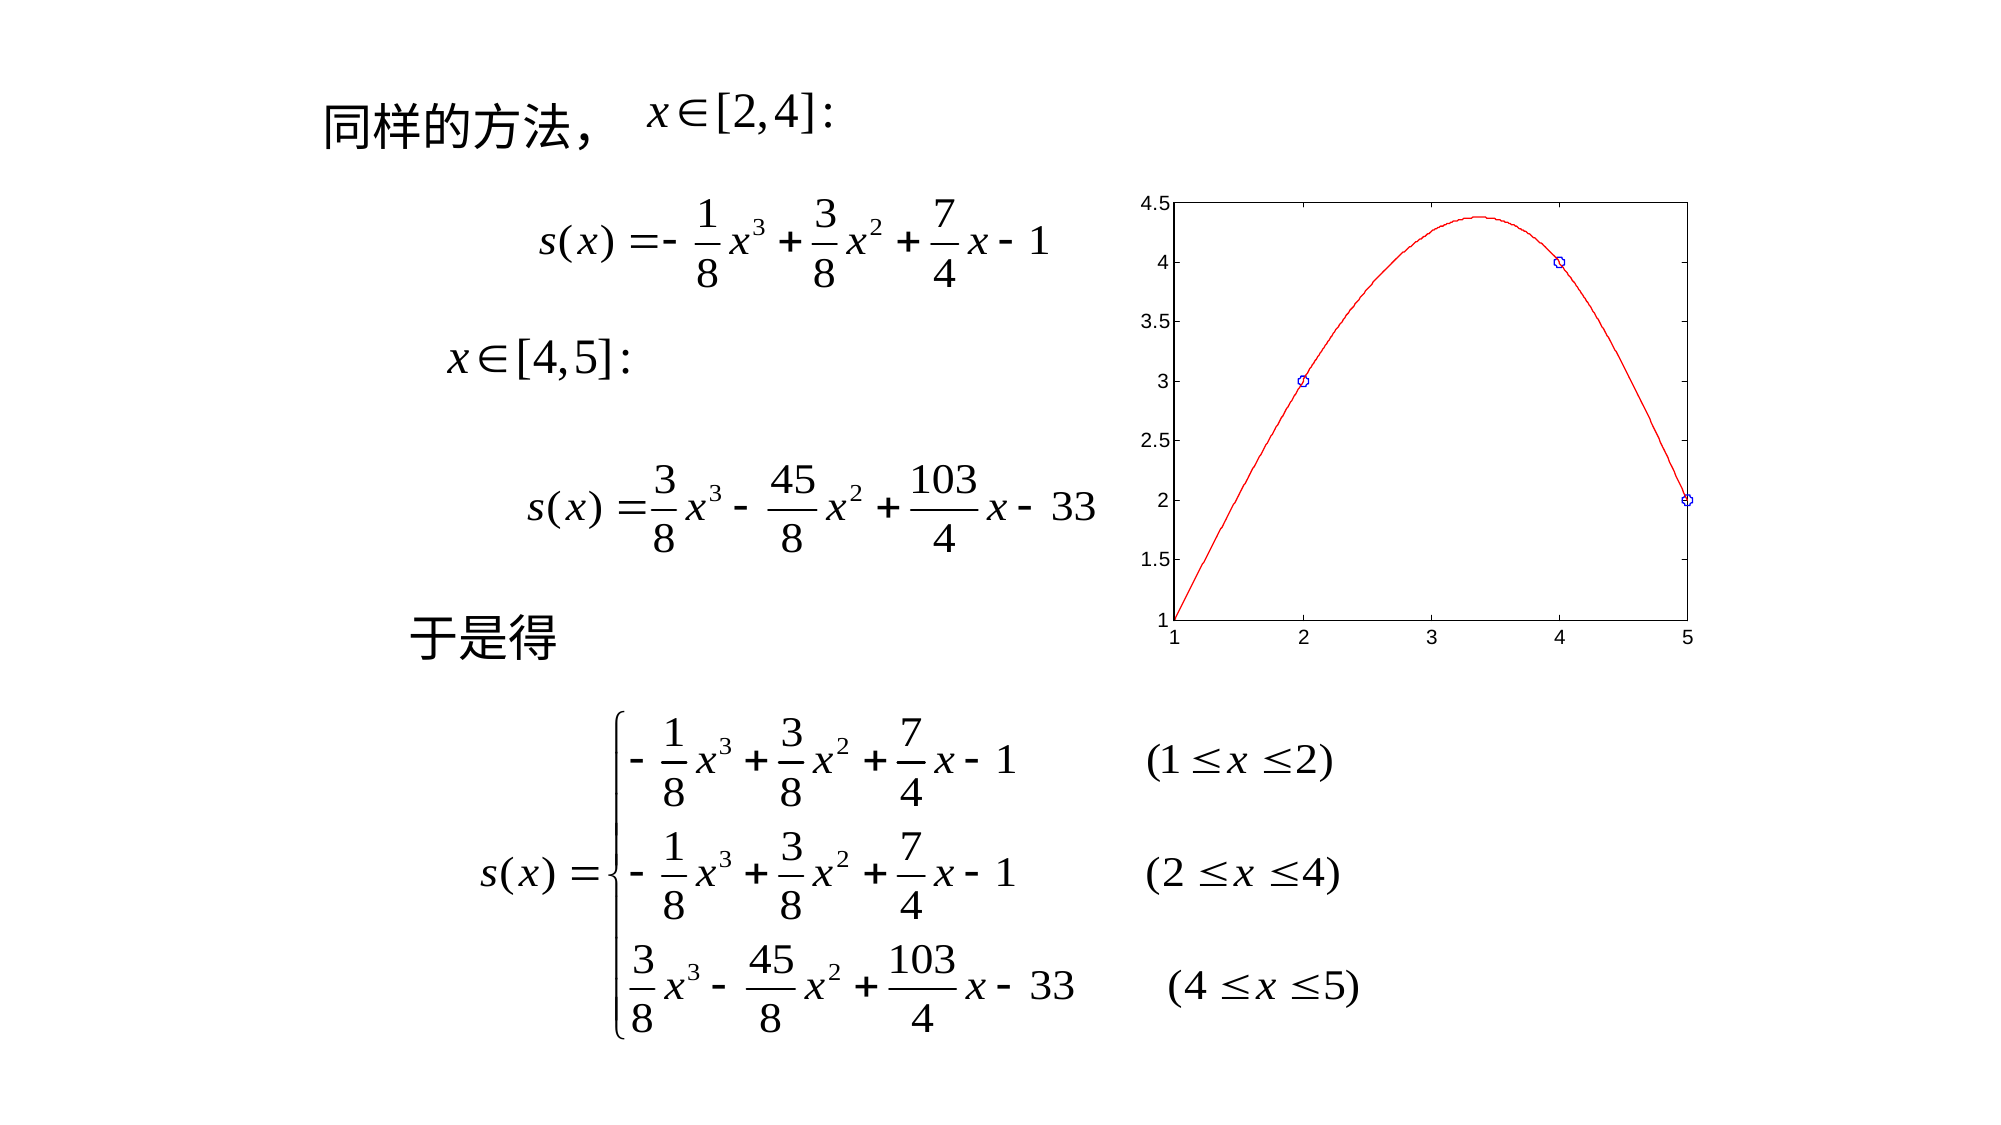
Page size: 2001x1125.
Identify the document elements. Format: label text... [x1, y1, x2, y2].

text_box 于是得 [393, 599, 574, 675]
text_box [519, 453, 1084, 563]
text_box 同样的方法， [307, 58, 694, 164]
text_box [437, 327, 639, 395]
picture [1089, 163, 1751, 678]
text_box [636, 81, 843, 149]
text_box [530, 187, 1055, 297]
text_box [472, 702, 1371, 1049]
